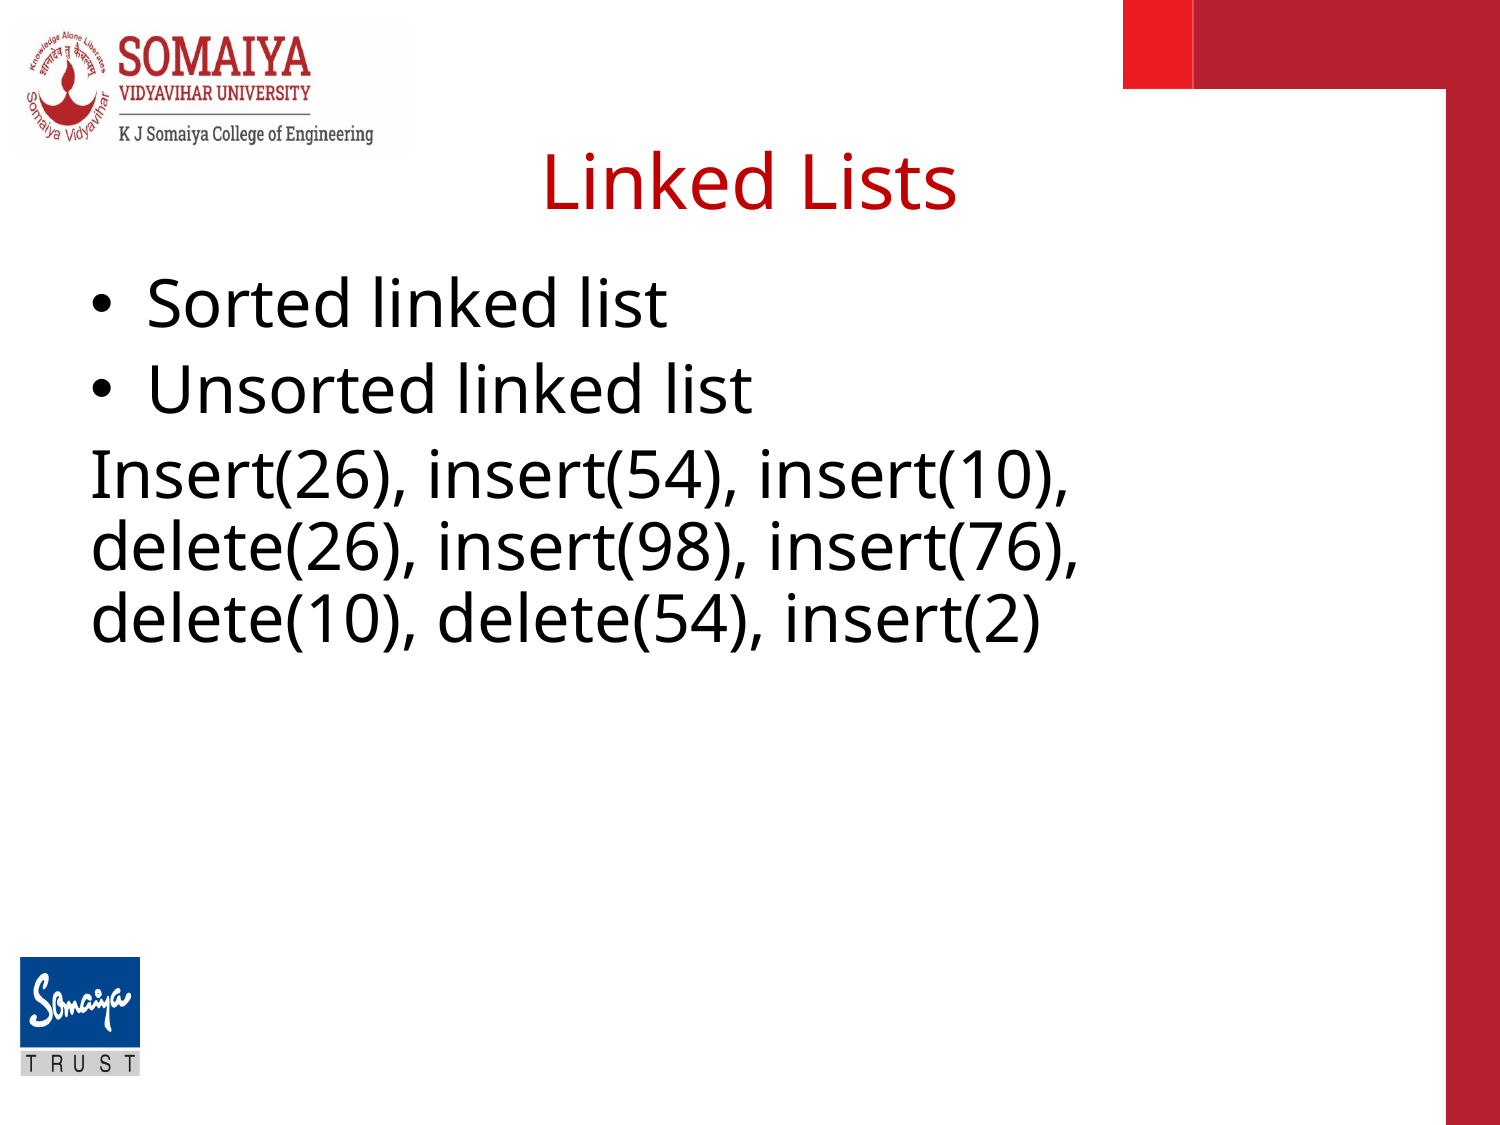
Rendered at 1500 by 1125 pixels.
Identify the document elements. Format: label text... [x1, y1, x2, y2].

list Sorted linked list Unsorted linked list Insert(26), insert(54), insert(10), delete(26), insert(98), insert(76), delete(10), delete(54), insert(2) [75, 262, 1425, 1005]
picture [11, 21, 412, 156]
picture [1123, 0, 1500, 1125]
title Linked Lists [75, 125, 1425, 233]
picture [20, 956, 140, 1076]
